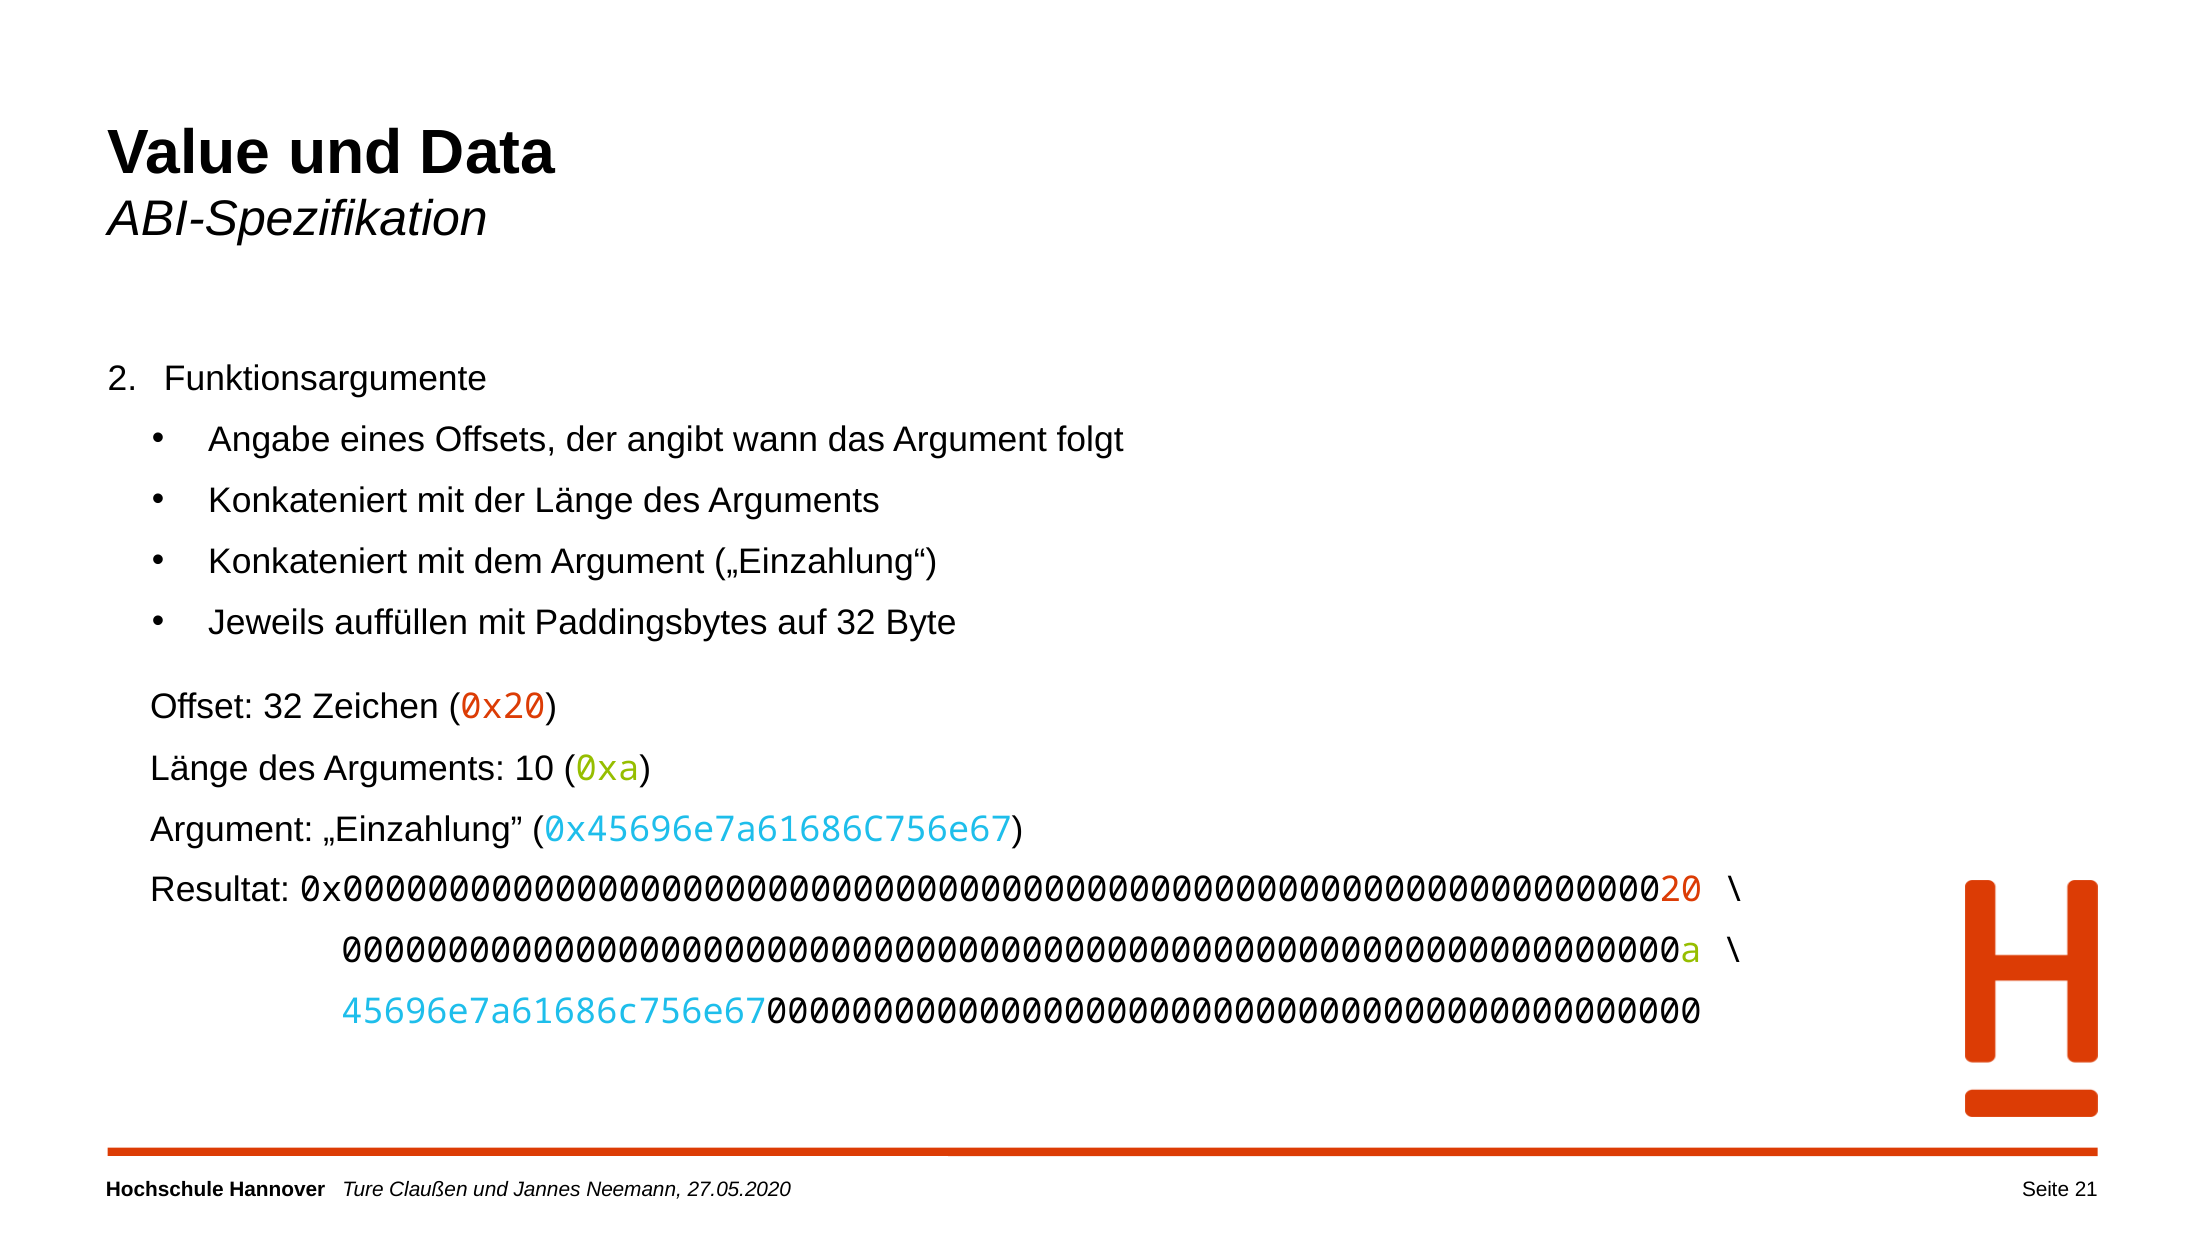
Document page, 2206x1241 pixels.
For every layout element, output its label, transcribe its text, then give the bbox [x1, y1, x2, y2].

picture [1965, 880, 2098, 1117]
text_box Funktionsargumente Angabe eines Offsets, der angibt wann das Argument folgt Konkateniert mit der Länge des Arguments Konkateniert mit dem Argument („Einzahlung“) Jeweils auffüllen mit Paddingsbytes auf 32 Byte [107, 350, 1846, 1046]
text_box Offset: 32 Zeichen (0x20) Länge des Arguments: 10 (0xa) Argument: „Einzahlung” (0x45696e7a61686C756e67) Resultat: 0x0000000000000000000000000000000000000000000000000000000000000020 \ 000000000000000000000000000000000000000000000000000000000000000a \ 45696e7a61686c756e6700000000000000000000000000000000000000000000 [105, 679, 1844, 1046]
text_box Value und Data ABI-Spezifikation [107, 110, 2098, 267]
slide_number Seite 21 [1845, 1175, 2098, 1213]
